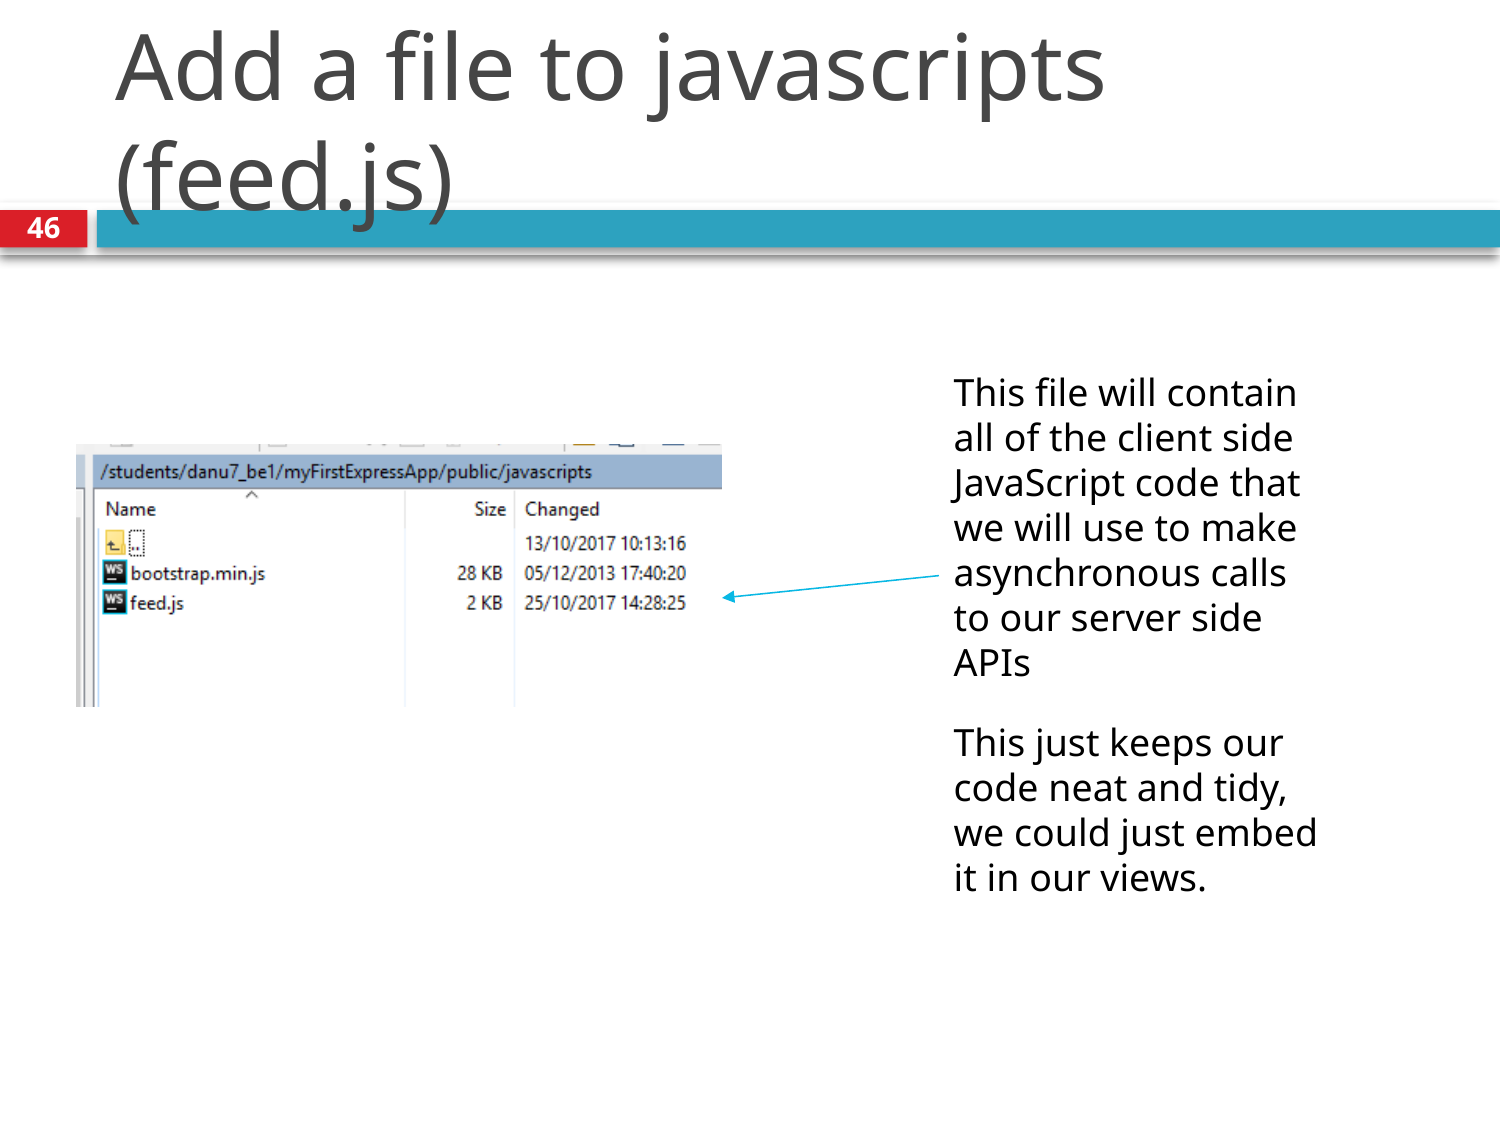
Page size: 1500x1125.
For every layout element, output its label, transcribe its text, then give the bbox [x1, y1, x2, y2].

slide_number 46 [0, 208, 88, 249]
picture [76, 444, 723, 708]
text_box This just keeps our code neat and tidy, we could just embed it in our views. [938, 711, 1341, 907]
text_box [721, 575, 940, 599]
text_box This file will contain all of the client side JavaScript code that we will use to make asynchronous calls to our server side APIs [938, 361, 1341, 692]
title Add a file to javascripts (feed.js) [100, 37, 1438, 200]
